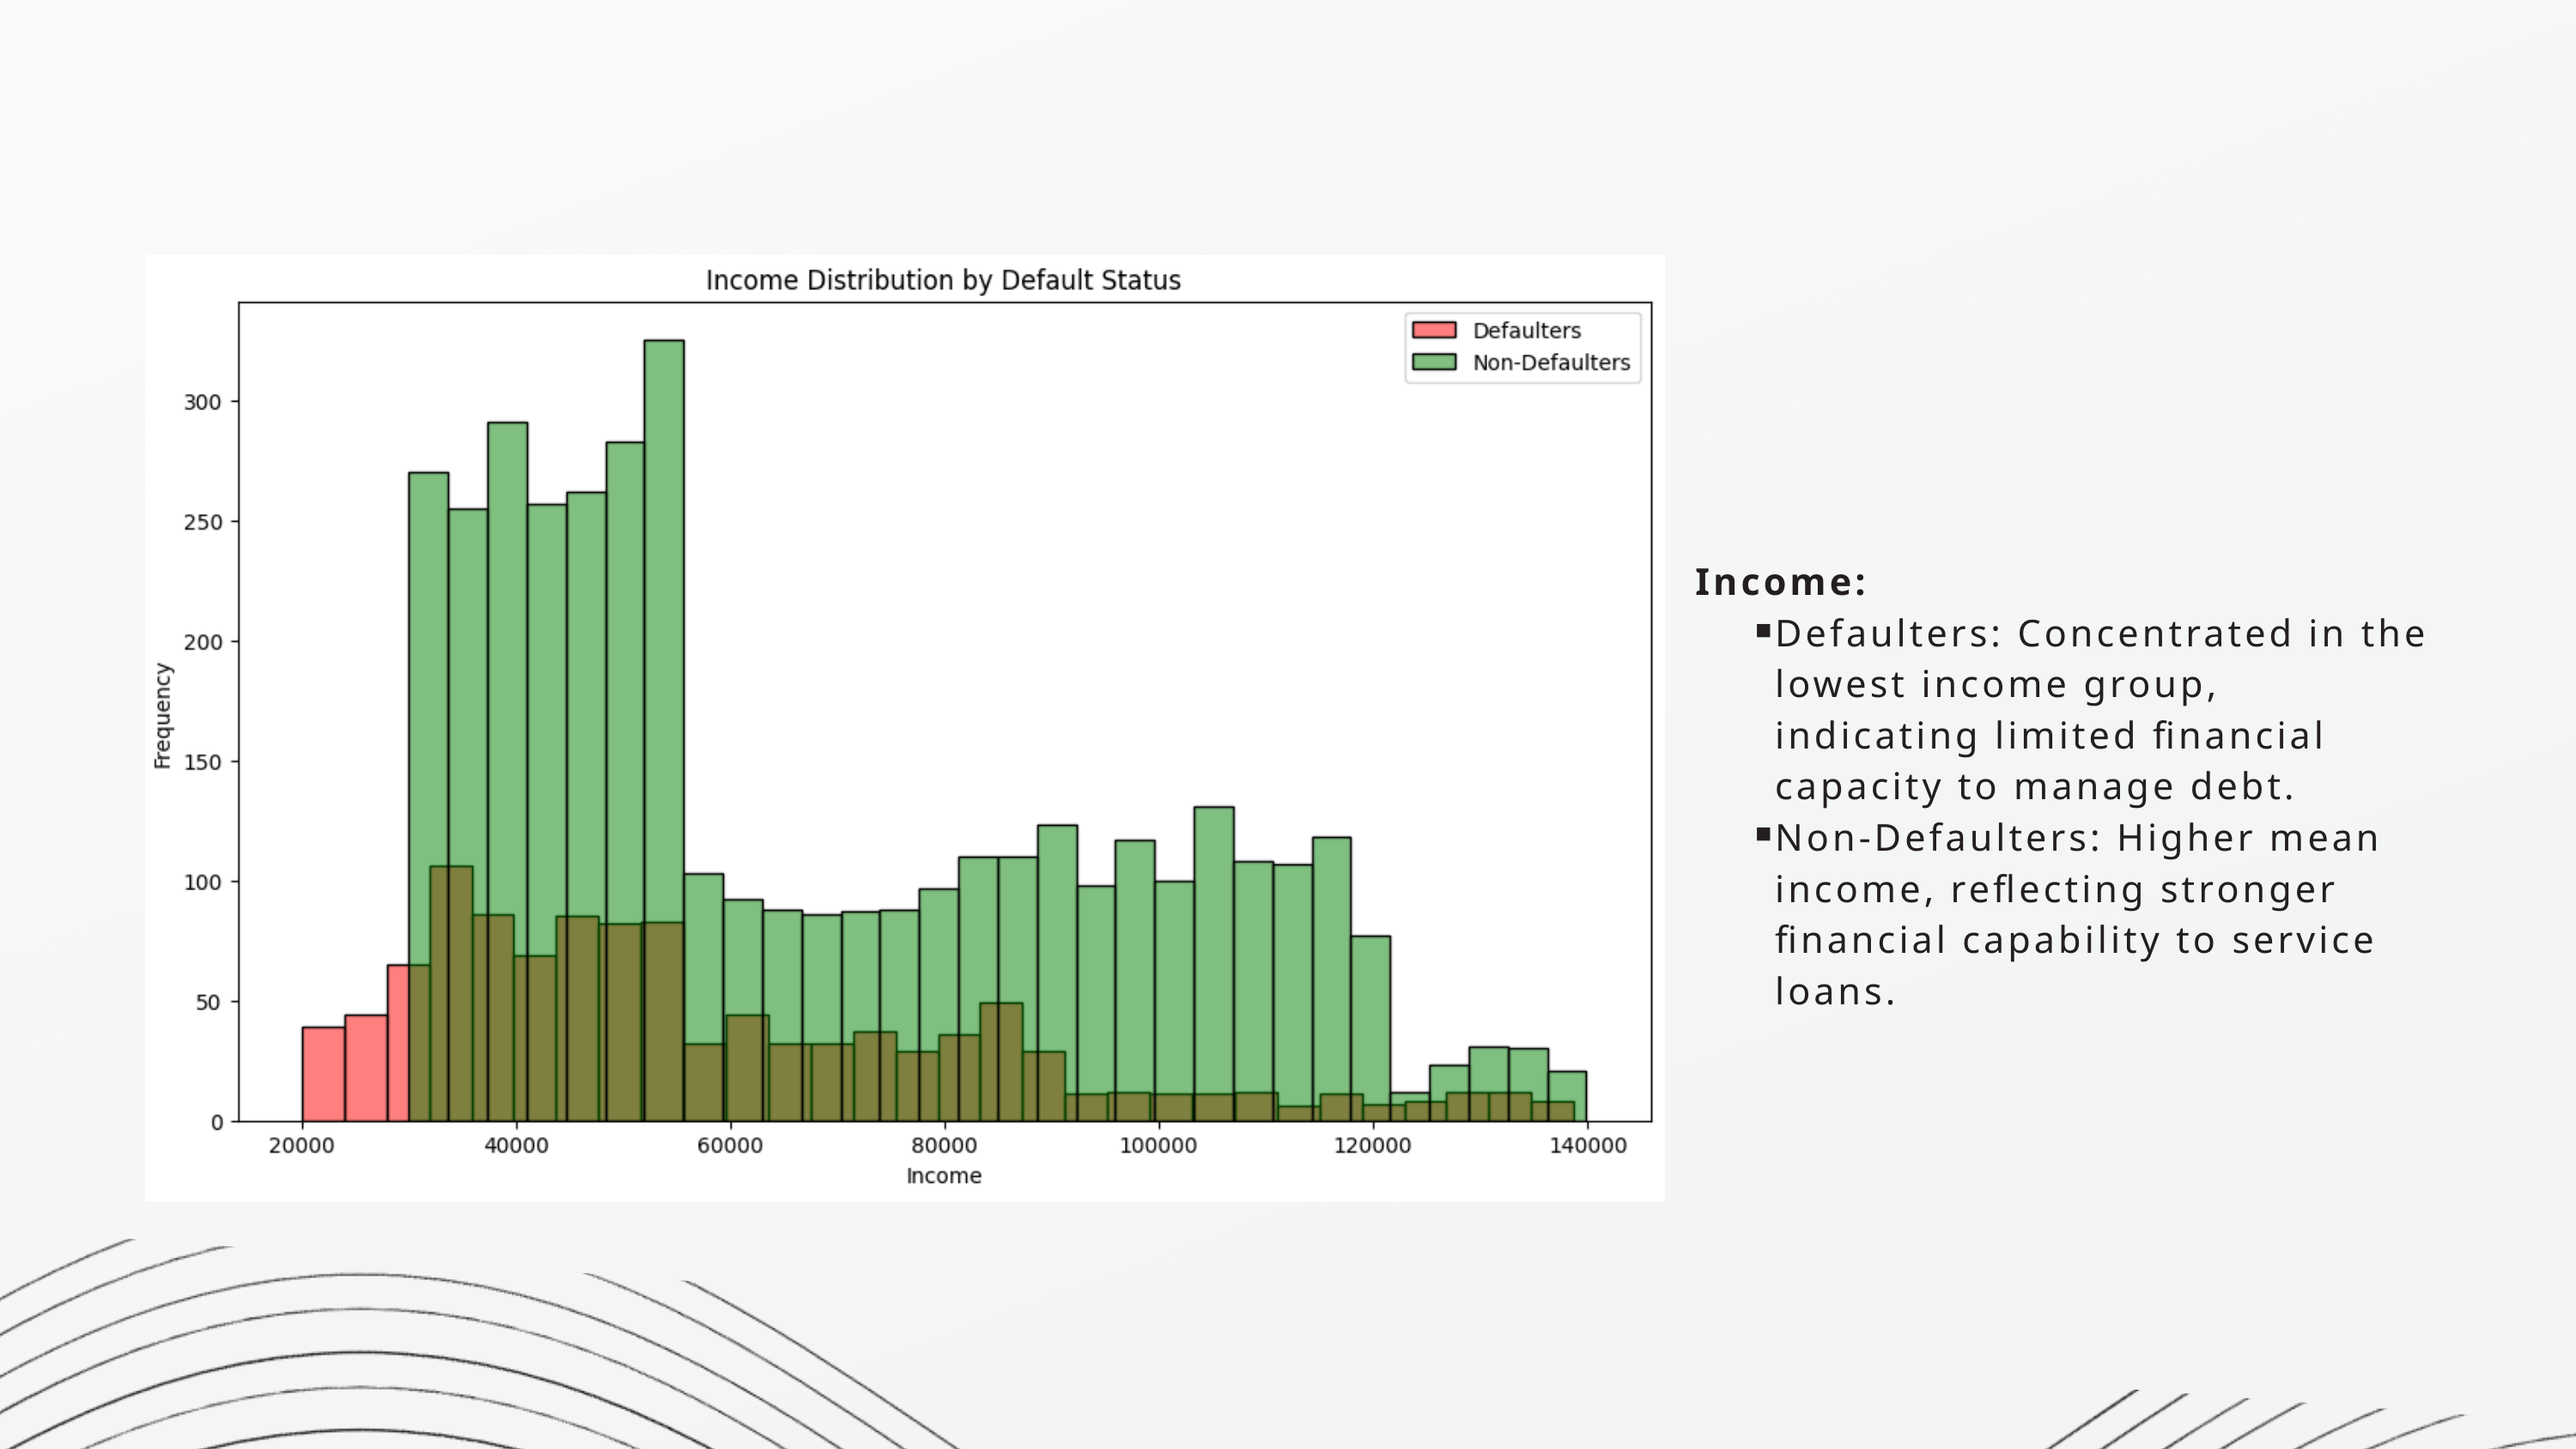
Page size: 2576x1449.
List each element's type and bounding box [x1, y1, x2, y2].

text_box [144, 255, 1666, 1202]
text_box [0, 0, 2576, 1449]
